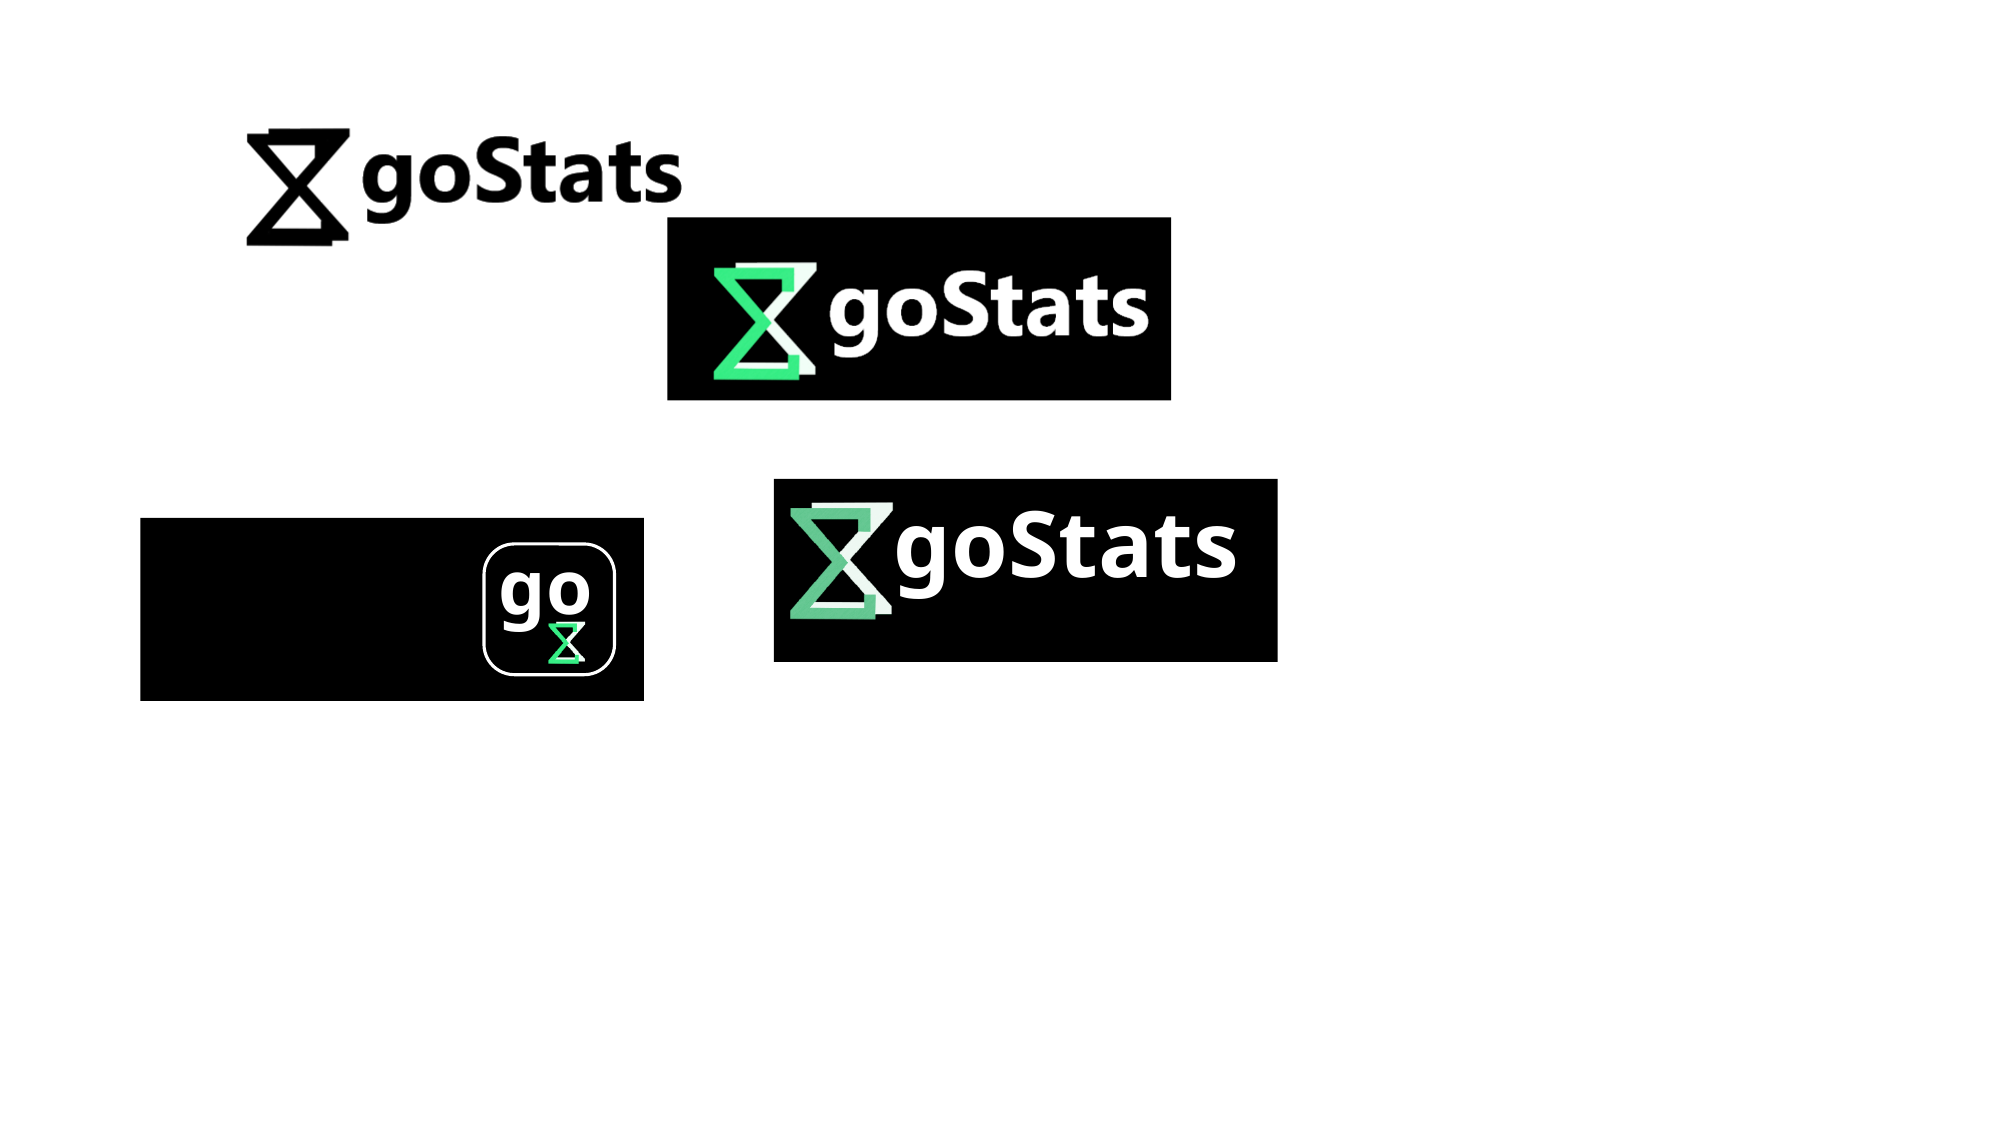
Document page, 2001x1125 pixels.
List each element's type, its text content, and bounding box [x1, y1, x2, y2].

text_box go [483, 532, 608, 637]
text_box [482, 554, 616, 676]
picture [773, 493, 896, 632]
picture [230, 83, 1206, 413]
text_box goStats [878, 478, 1255, 604]
picture [541, 605, 588, 675]
text_box [666, 279, 697, 401]
text_box [139, 517, 645, 702]
text_box [773, 478, 1279, 663]
